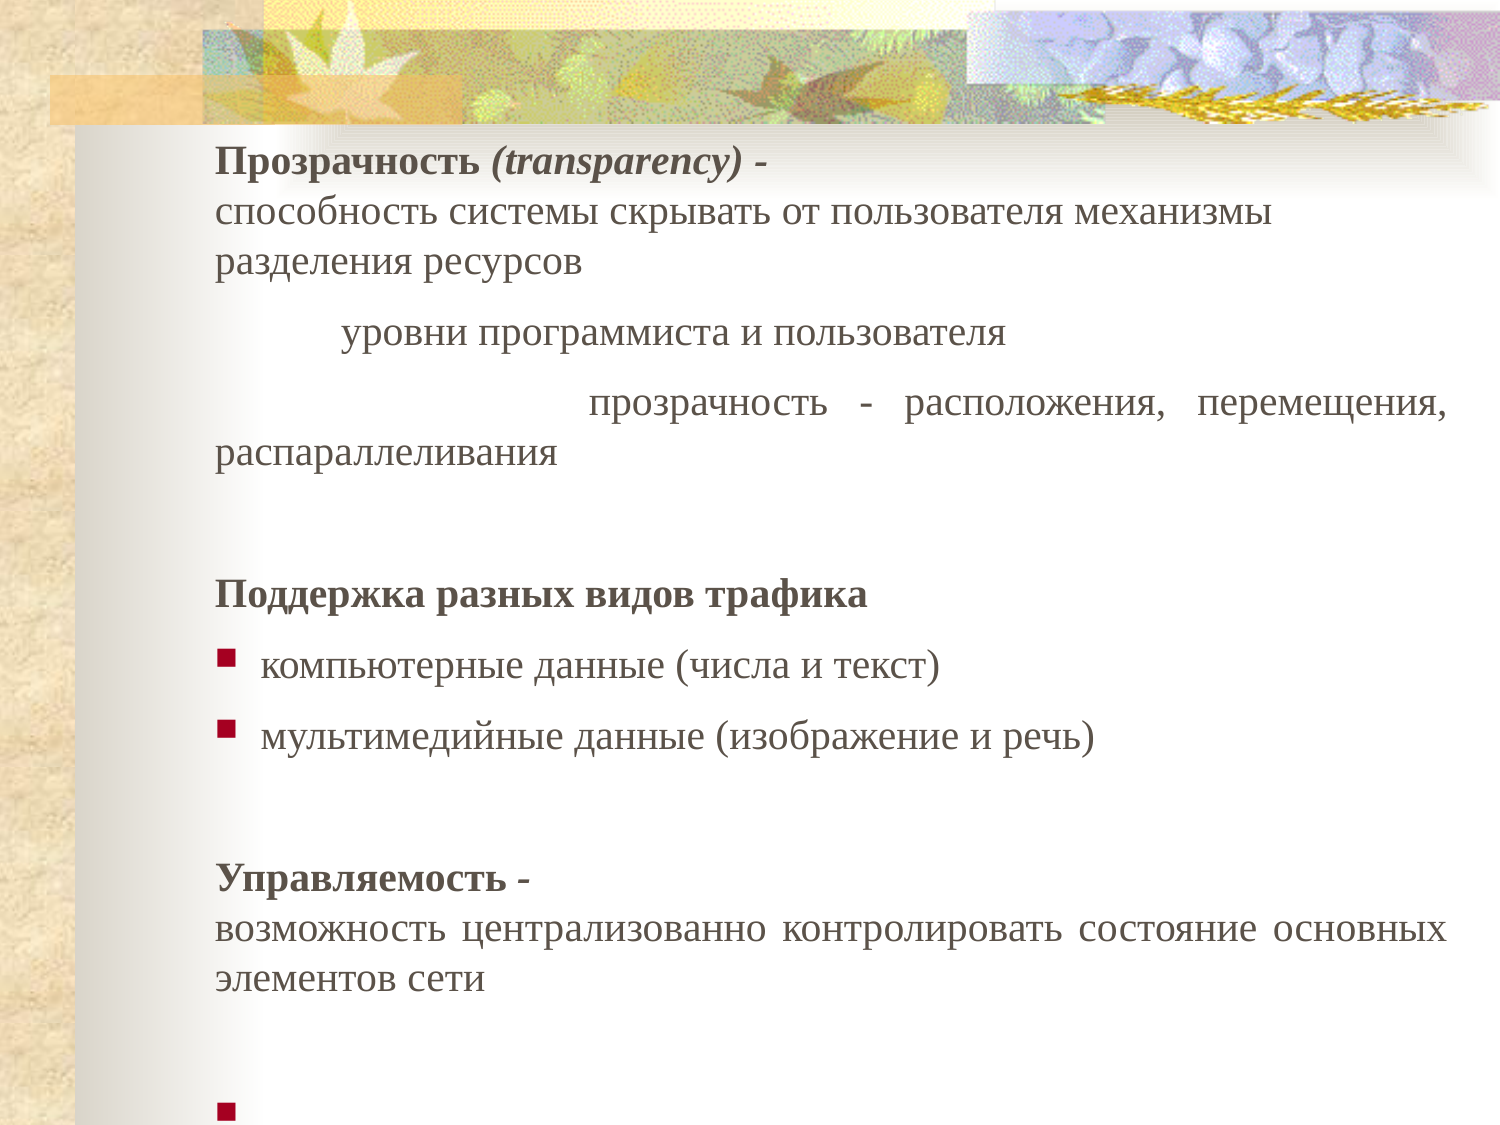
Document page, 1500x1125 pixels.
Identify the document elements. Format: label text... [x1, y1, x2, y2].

picture [0, 0, 1500, 1125]
text_box Прозрачность (transparency) - способность системы скрывать от пользователя механизмы разделения ресурсов уровни программиста и пользователя прозрачность - расположения, перемещения, распараллеливания Поддержка разных видов трафика компьютерные данные (числа и текст) мультимедийные данные (изображение и речь) Управляемость - возможность централизованно контролировать состояние основных элементов сети [199, 125, 1463, 1125]
